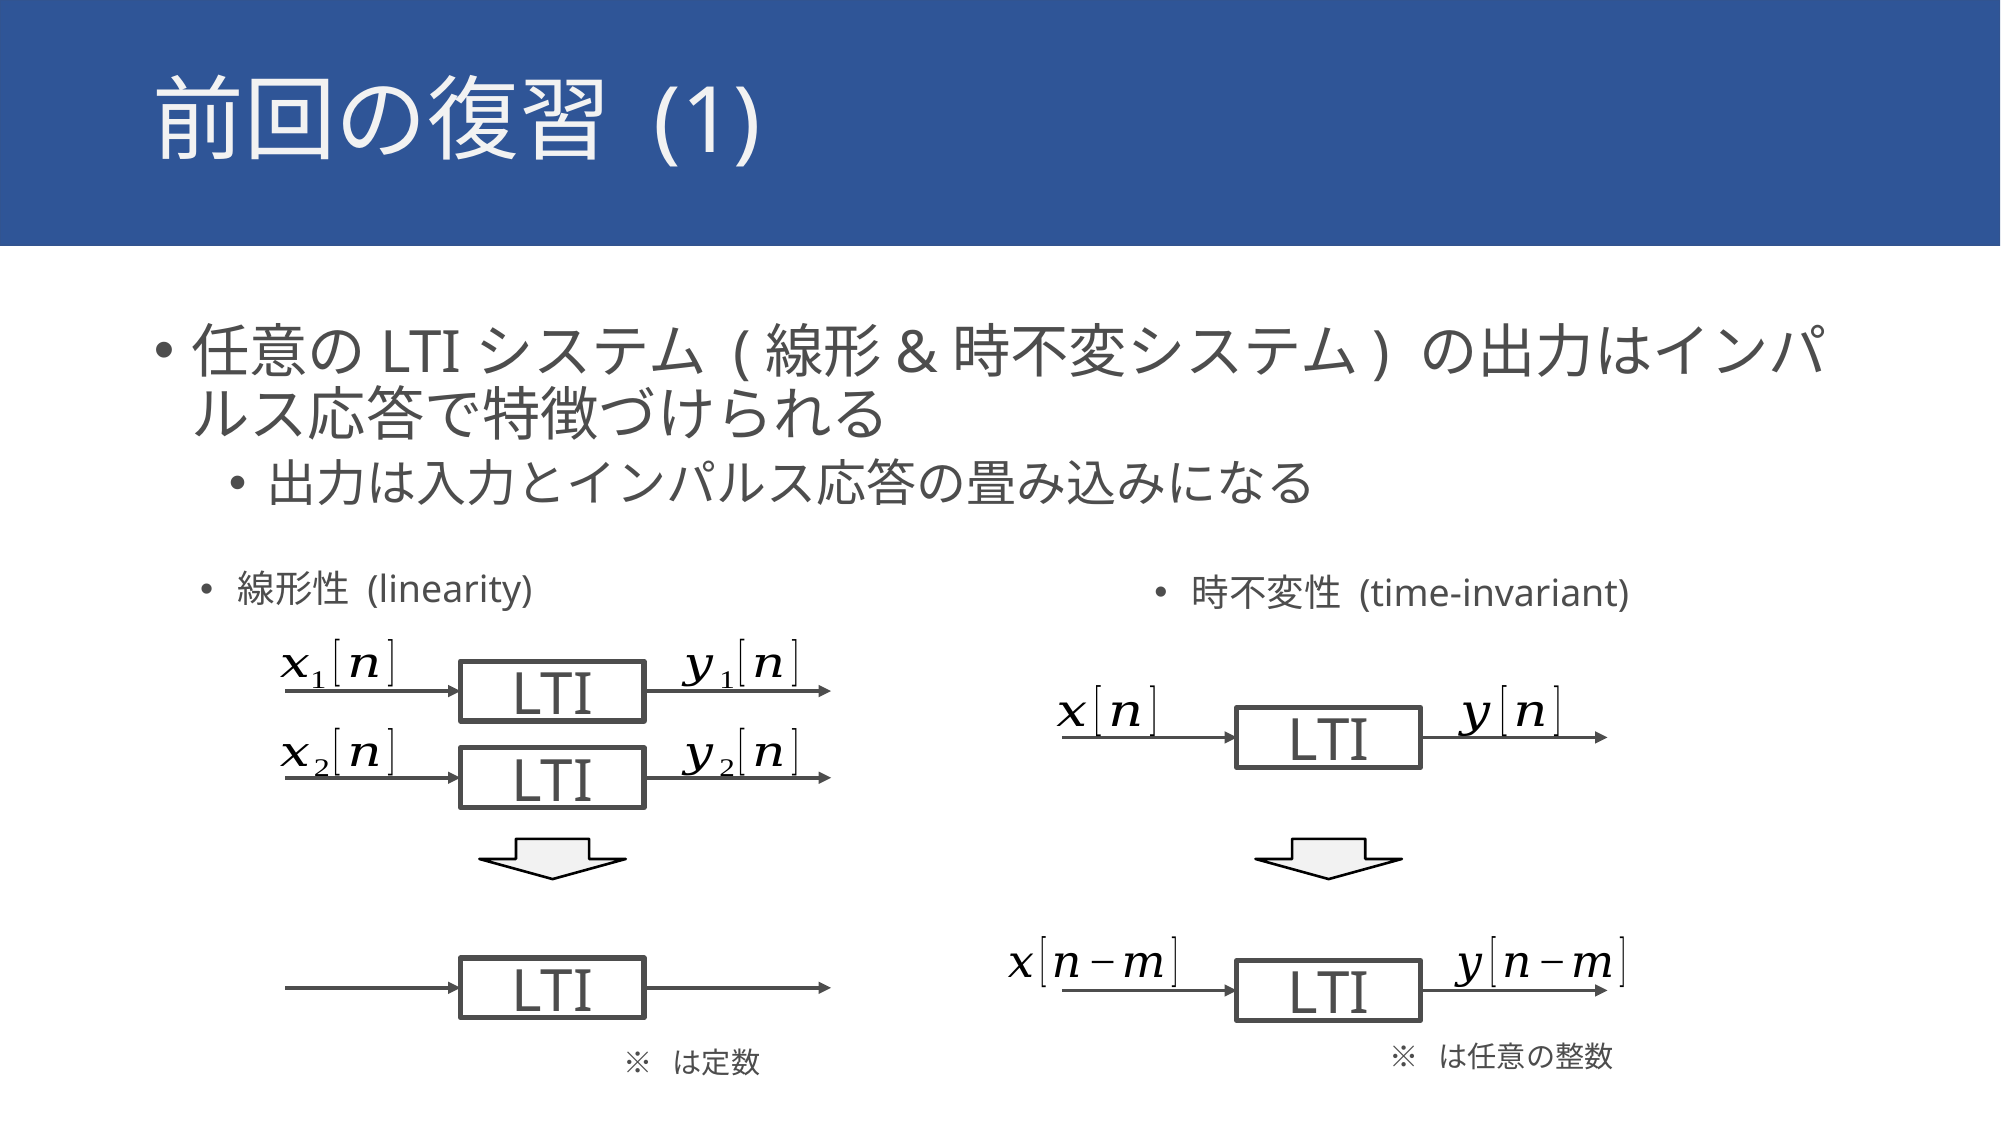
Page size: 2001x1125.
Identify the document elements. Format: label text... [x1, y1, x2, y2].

title 前回の復習 (1) [137, 45, 1863, 200]
list 任意のLTIシステム (線形&時不変システム) の出力はインパルス応答で特徴づけられる 出力は入力とインパルス応答の畳み込みになる [138, 314, 1864, 1051]
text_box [184, 562, 1941, 1116]
